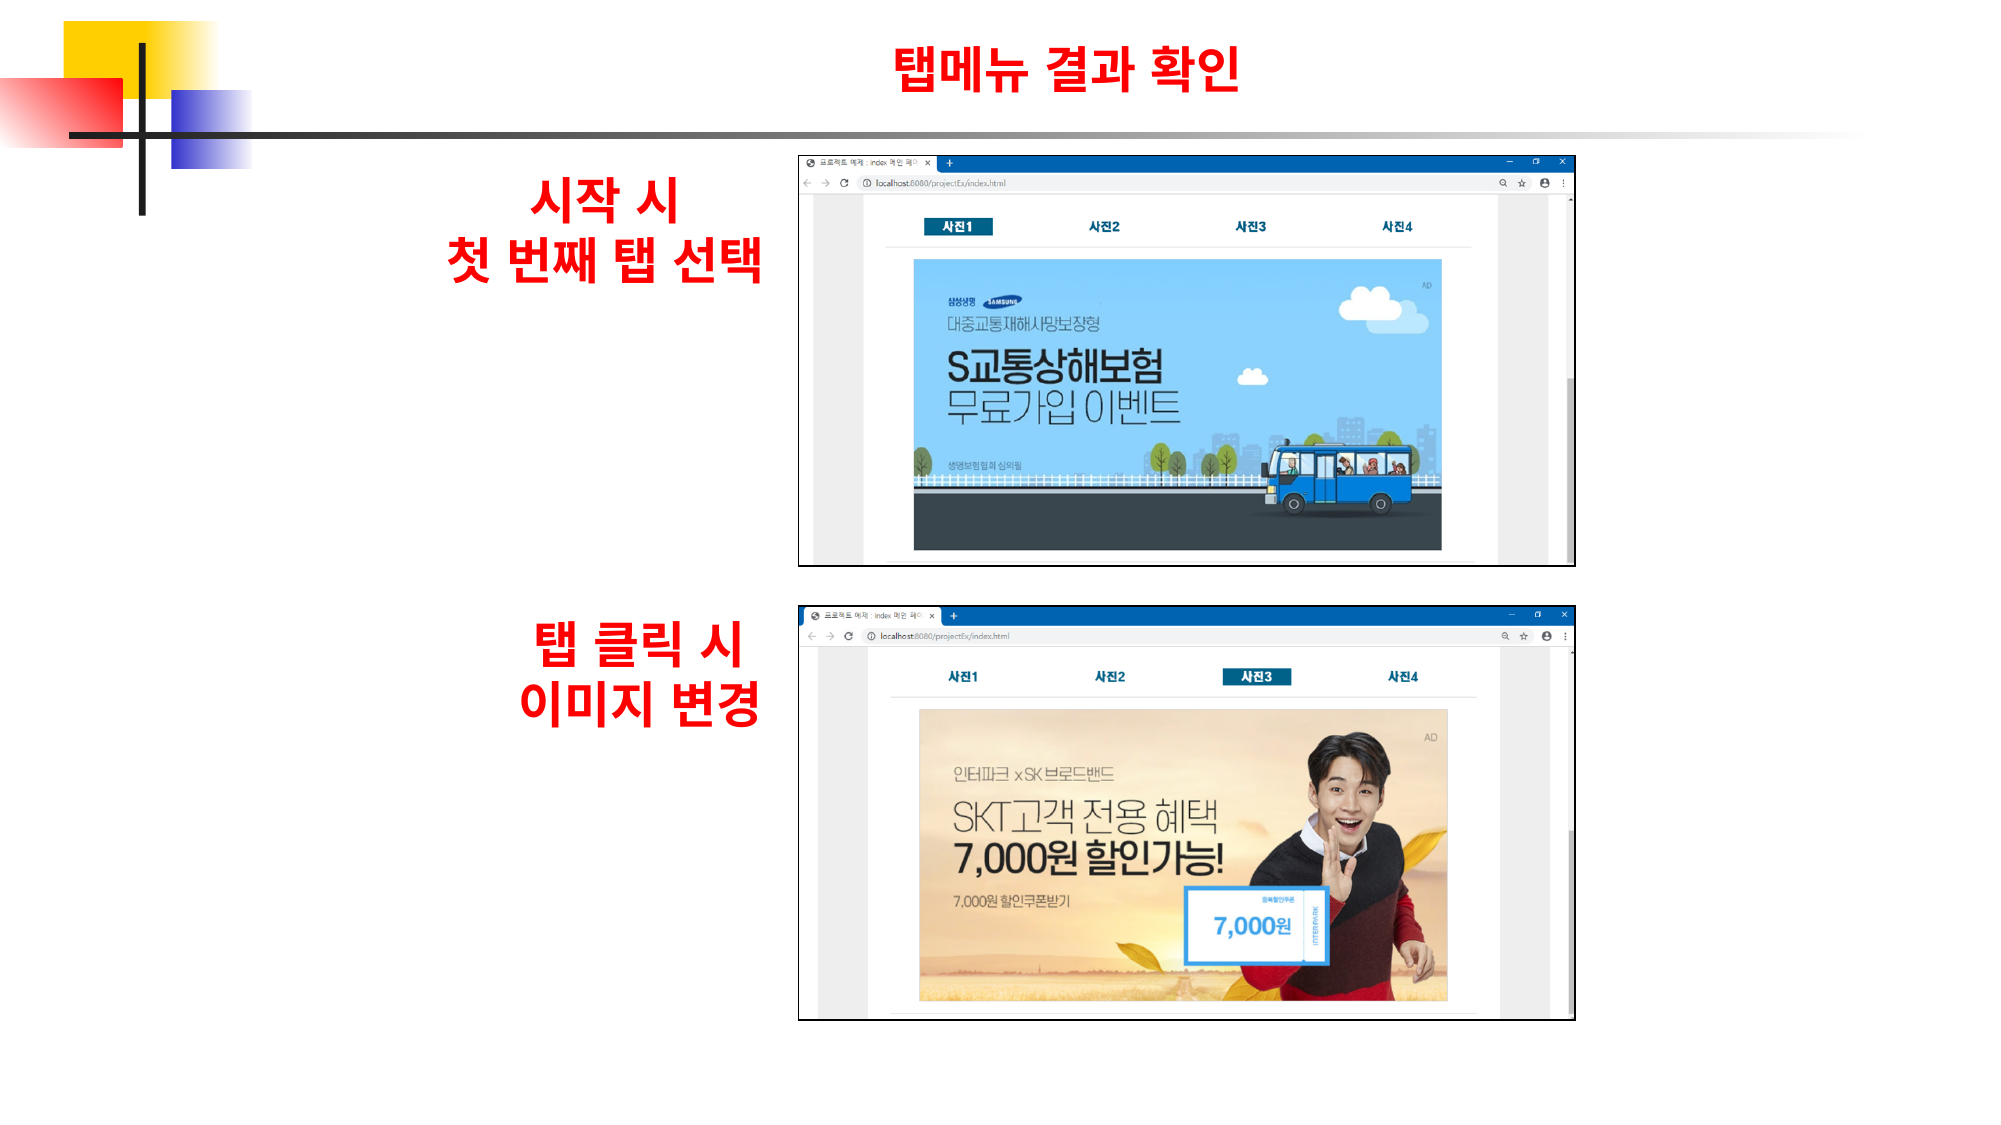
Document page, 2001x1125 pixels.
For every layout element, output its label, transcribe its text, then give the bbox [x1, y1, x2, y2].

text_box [412, 155, 1575, 1020]
text_box 탭메뉴 결과 확인 [878, 30, 1258, 106]
